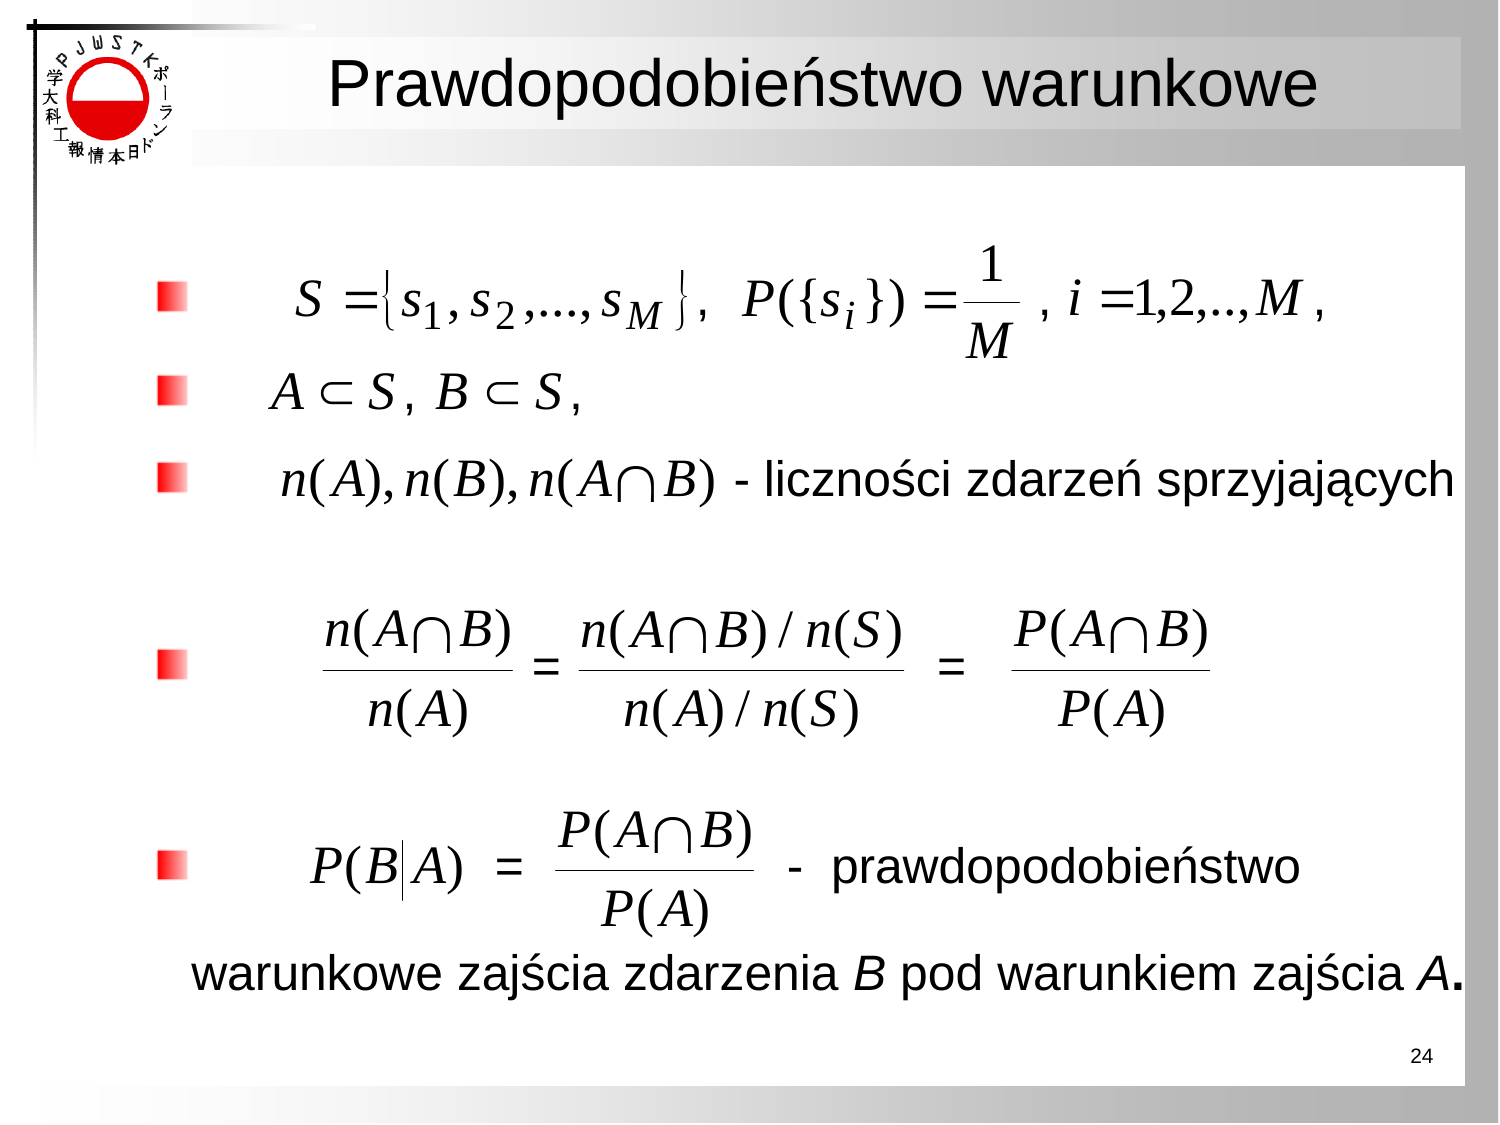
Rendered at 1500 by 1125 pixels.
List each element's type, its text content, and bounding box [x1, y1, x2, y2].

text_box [116, 234, 1469, 1088]
title [139, 34, 1416, 175]
text_box Prawdopodobieństwo warunkowe [186, 31, 1462, 127]
